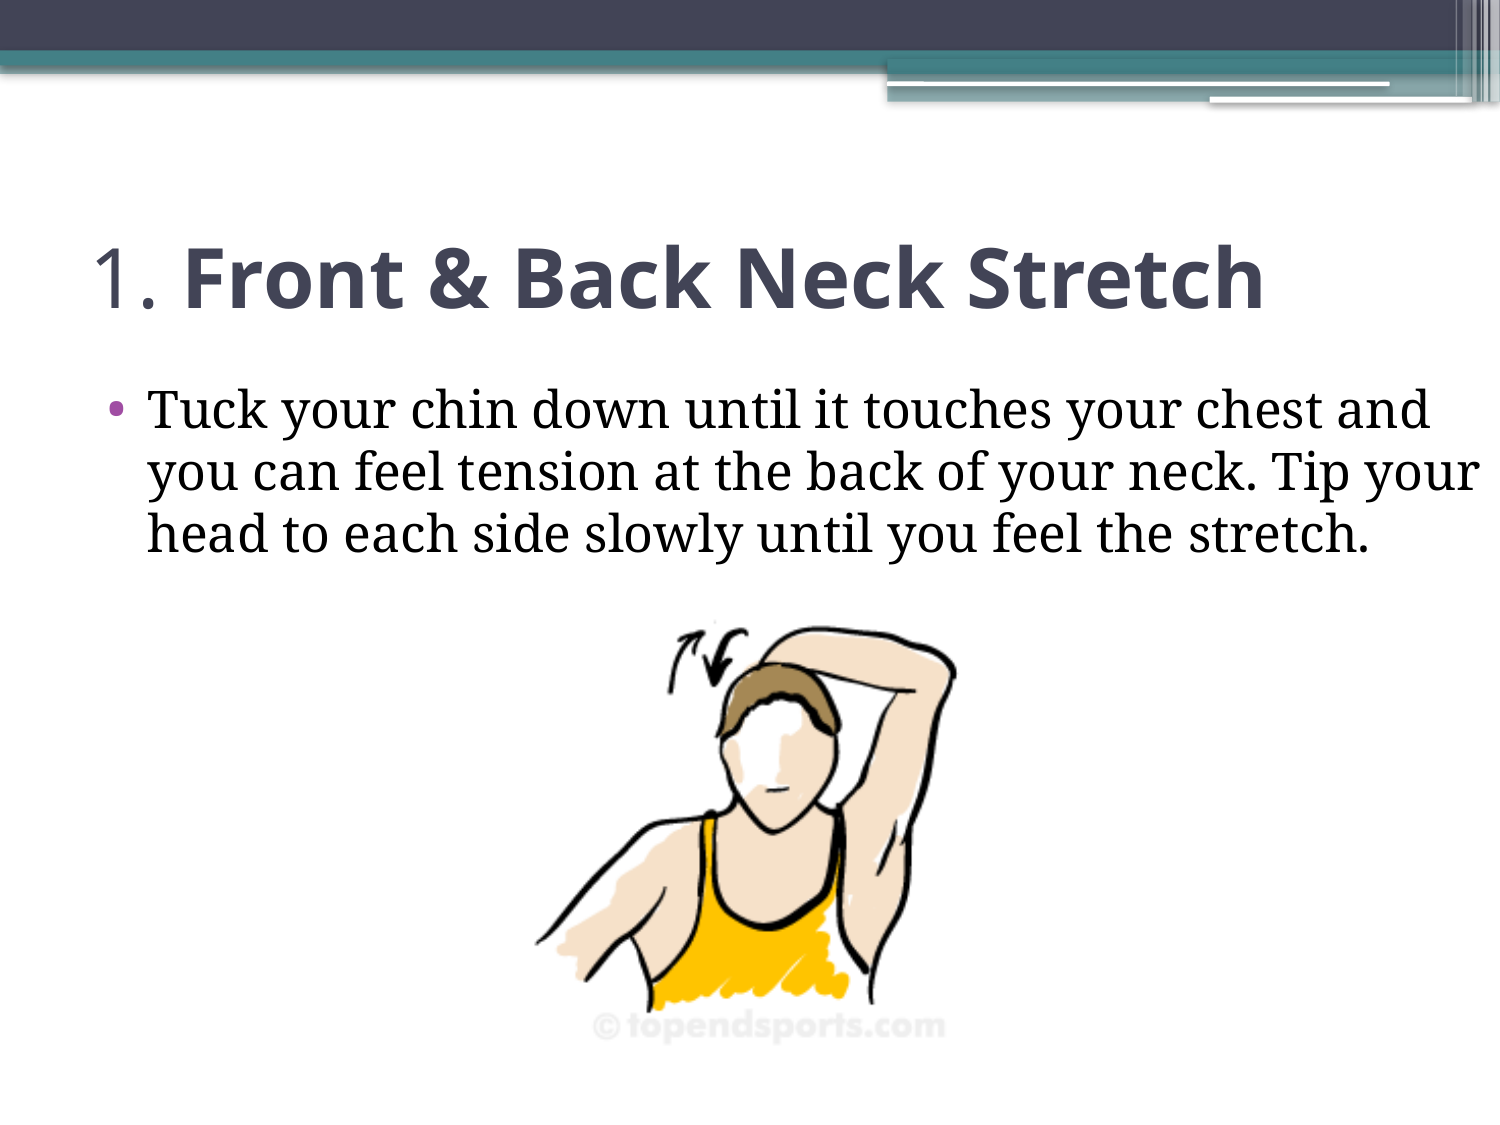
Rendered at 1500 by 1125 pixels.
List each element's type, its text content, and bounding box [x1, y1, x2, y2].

picture [524, 612, 963, 1053]
list Tuck your chin down until it touches your chest and you can feel tension at the back of your neck. Tip your head to each side slowly until you feel the stretch. [75, 368, 1500, 625]
title 1. Front & Back Neck Stretch [75, 187, 1425, 363]
